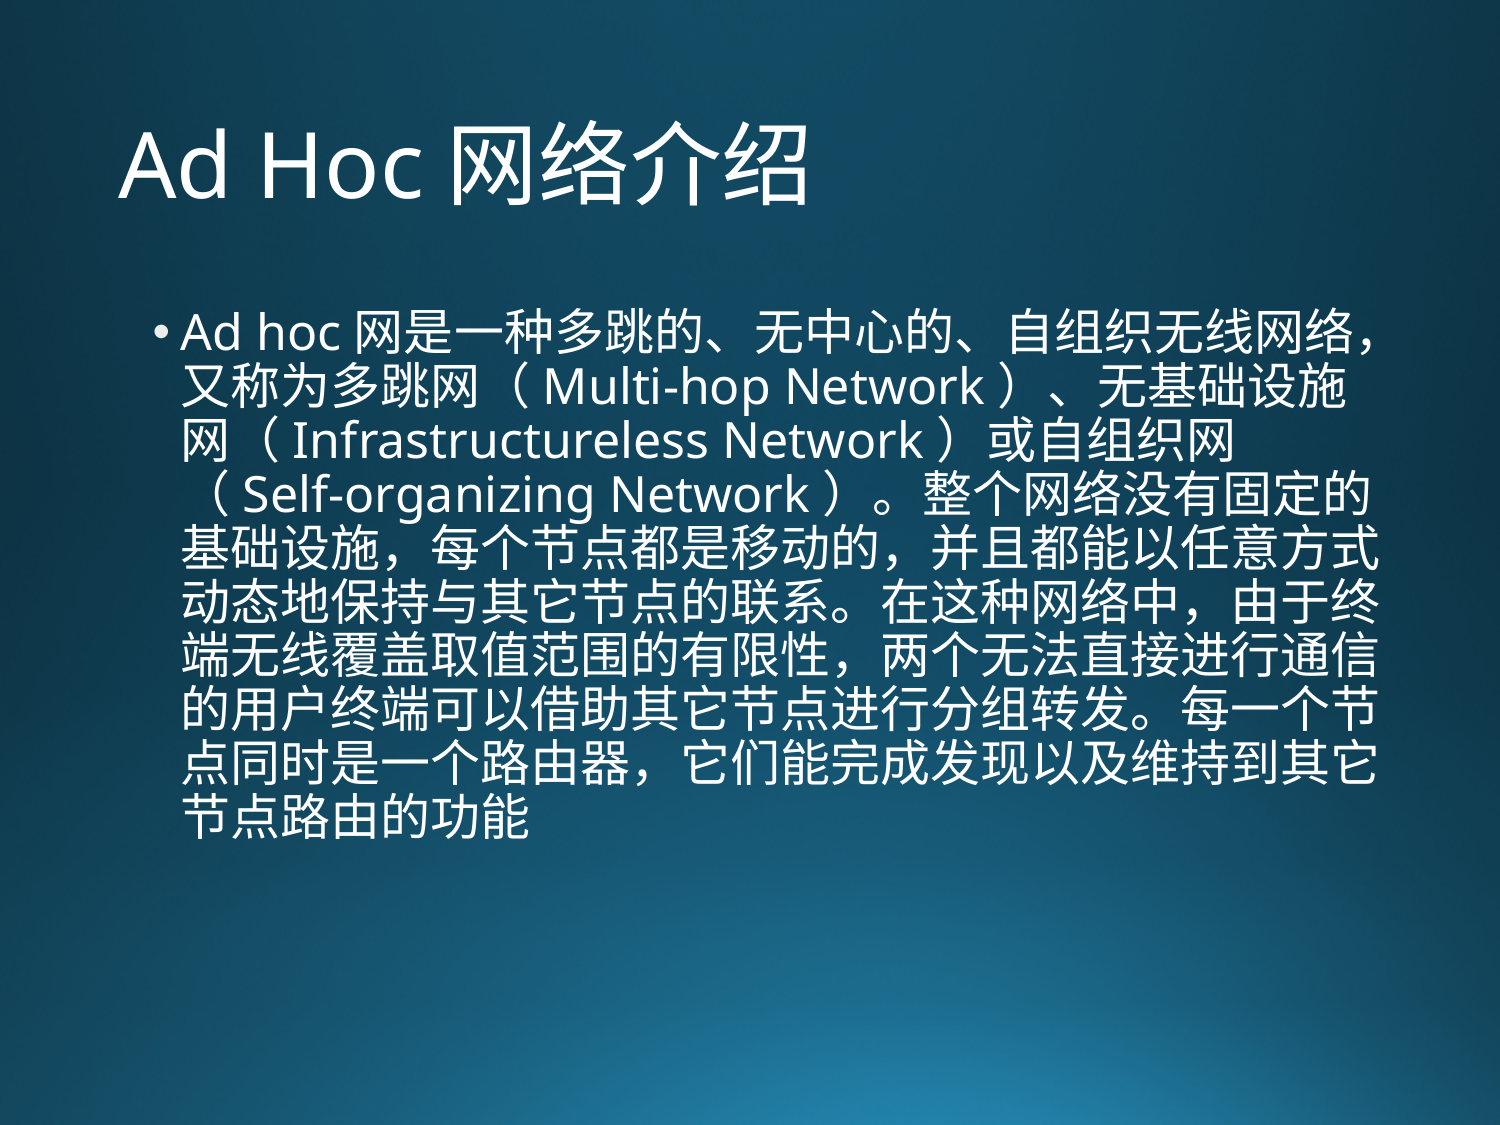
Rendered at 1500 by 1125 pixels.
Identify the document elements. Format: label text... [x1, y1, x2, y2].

title Ad Hoc网络介绍 [103, 59, 1397, 278]
picture [0, 0, 1500, 1125]
list Ad hoc网是一种多跳的、无中心的、自组织无线网络，又称为多跳网（Multi-hop Network）、无基础设施网（Infrastructureless Network）或自组织网（Self-organizing Network）。整个网络没有固定的基础设施，每个节点都是移动的，并且都能以任意方式动态地保持与其它节点的联系。在这种网络中，由于终端无线覆盖取值范围的有限性，两个无法直接进行通信的用户终端可以借助其它节点进行分组转发。每一个节点同时是一个路由器，它们能完成发现以及维持到其它节点路由的功能 [137, 299, 1397, 1014]
